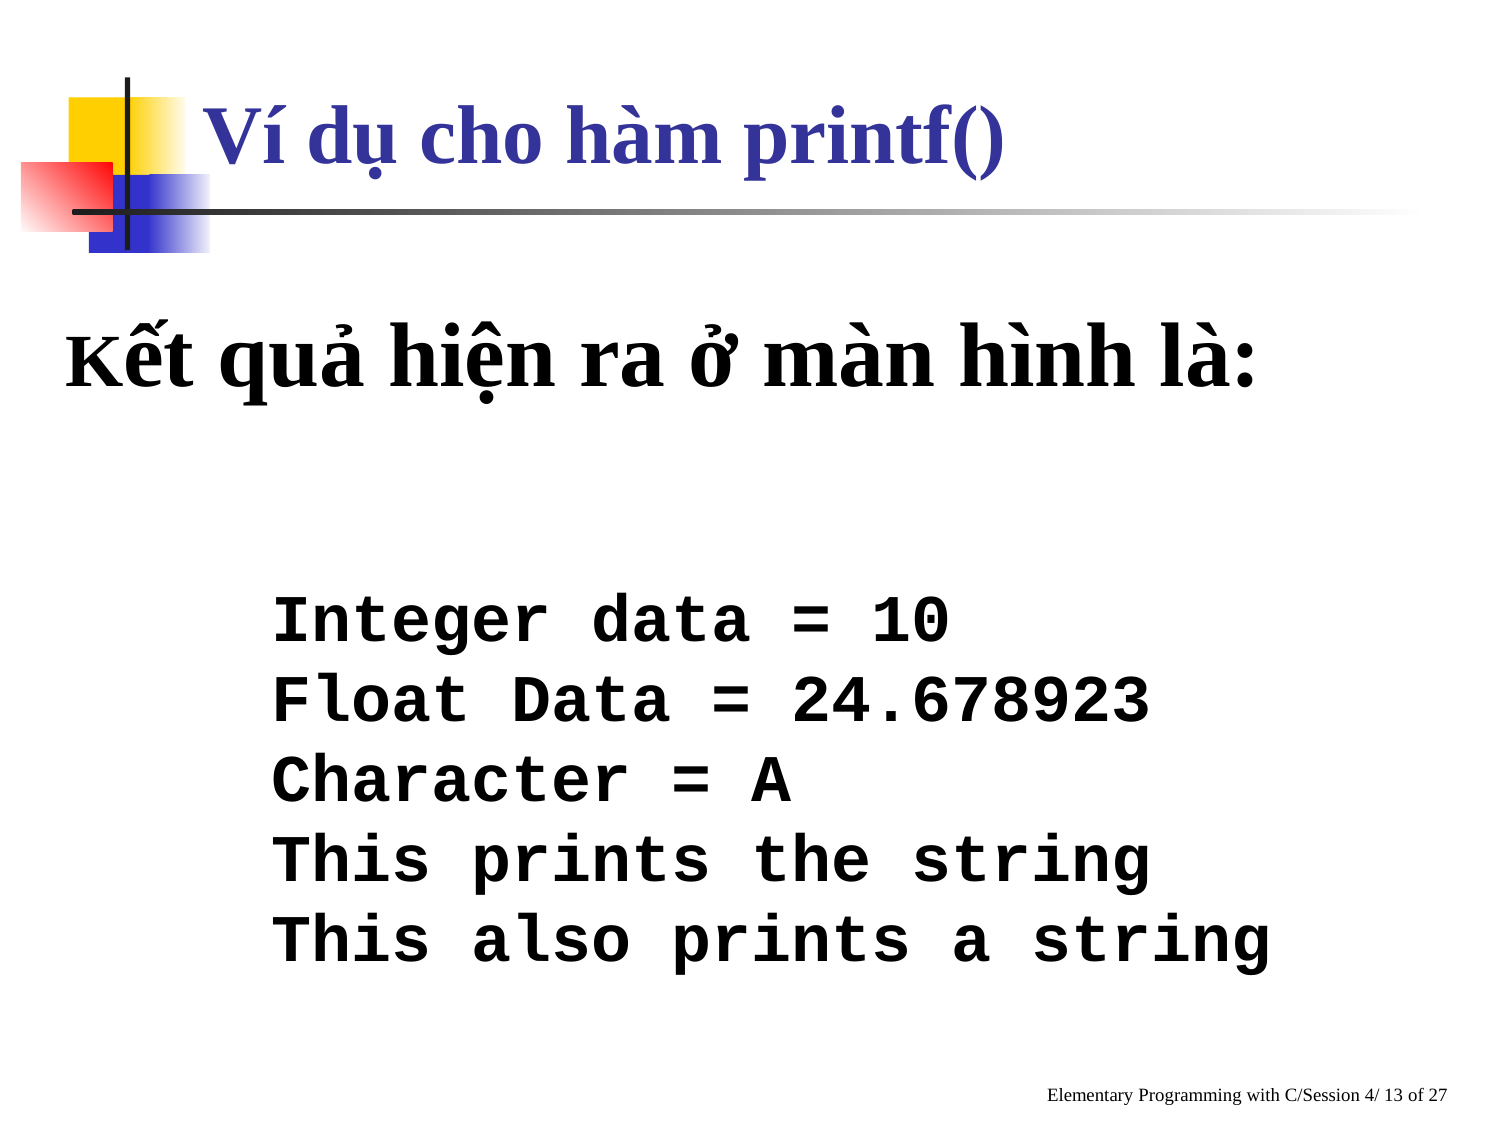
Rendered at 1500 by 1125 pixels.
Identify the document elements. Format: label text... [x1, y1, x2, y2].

footer Elementary Programming with C/Session 4/ 13 of 27 [549, 1037, 1463, 1113]
list Kết quả hiện ra ở màn hình là: Integer data = 10 Float Data = 24.678923 Character = A This prints the string This also prints a string [50, 287, 1386, 1025]
title Ví dụ cho hàm printf() [187, 65, 1153, 188]
